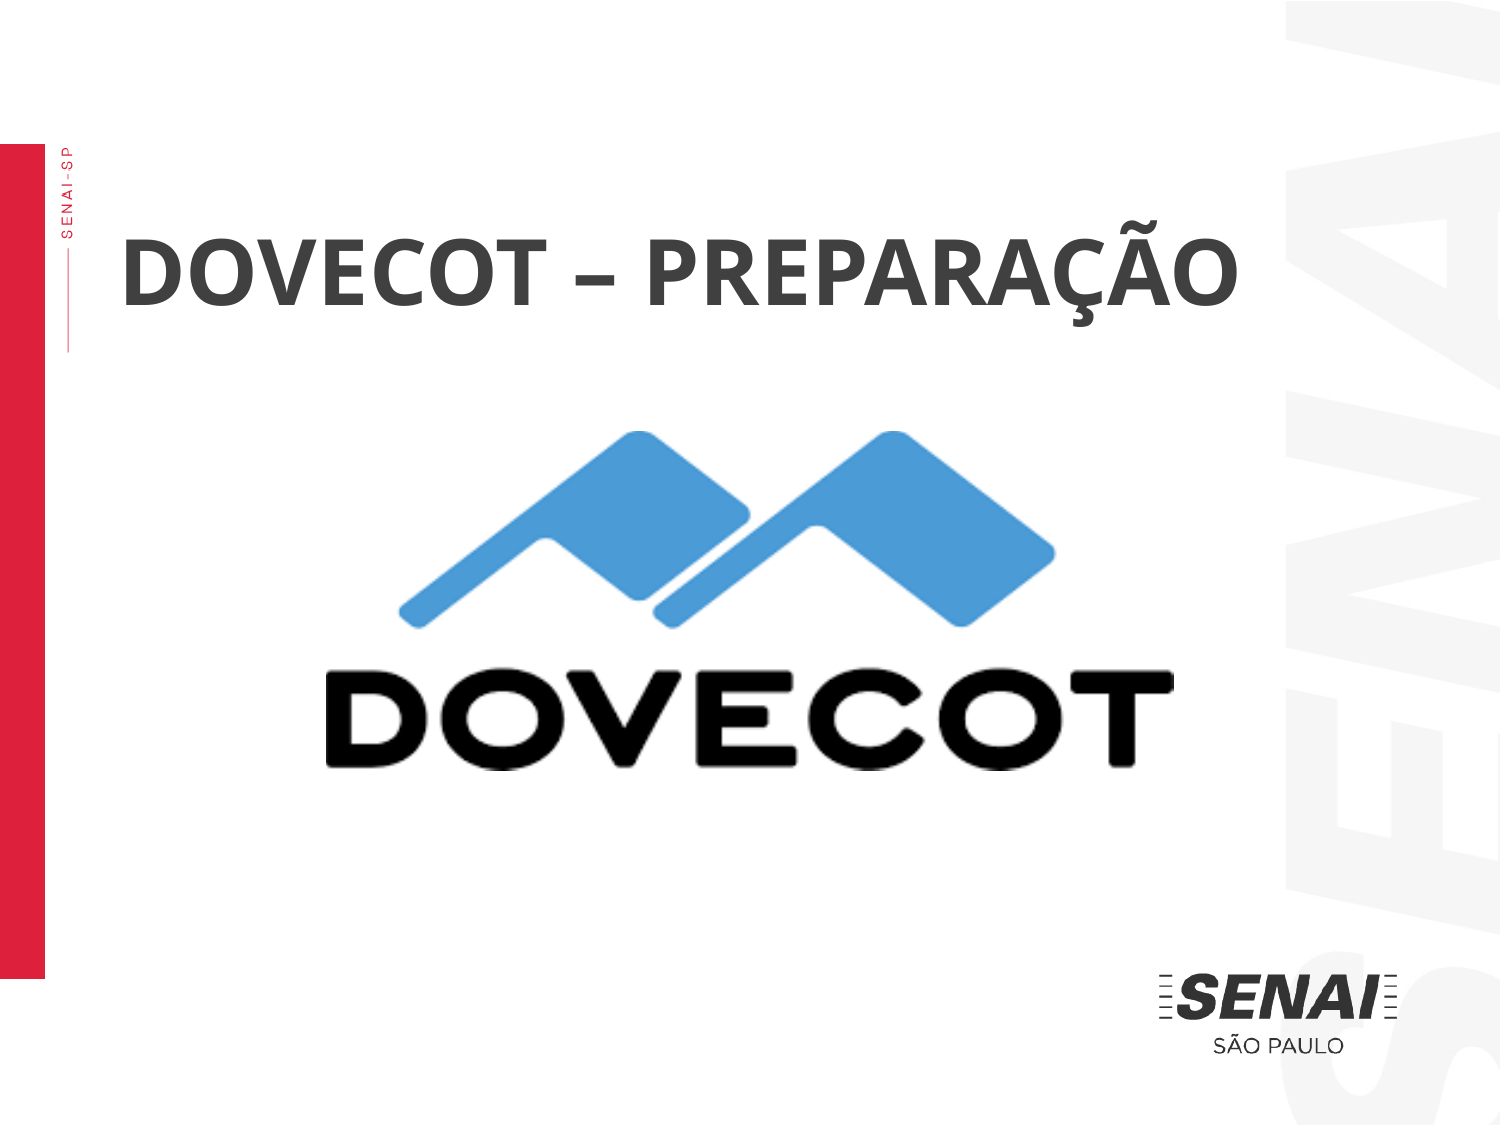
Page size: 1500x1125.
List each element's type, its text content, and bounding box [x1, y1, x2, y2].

list DOVECOT – PREPARAÇÃO [103, 218, 1280, 335]
picture [0, 0, 1500, 1125]
